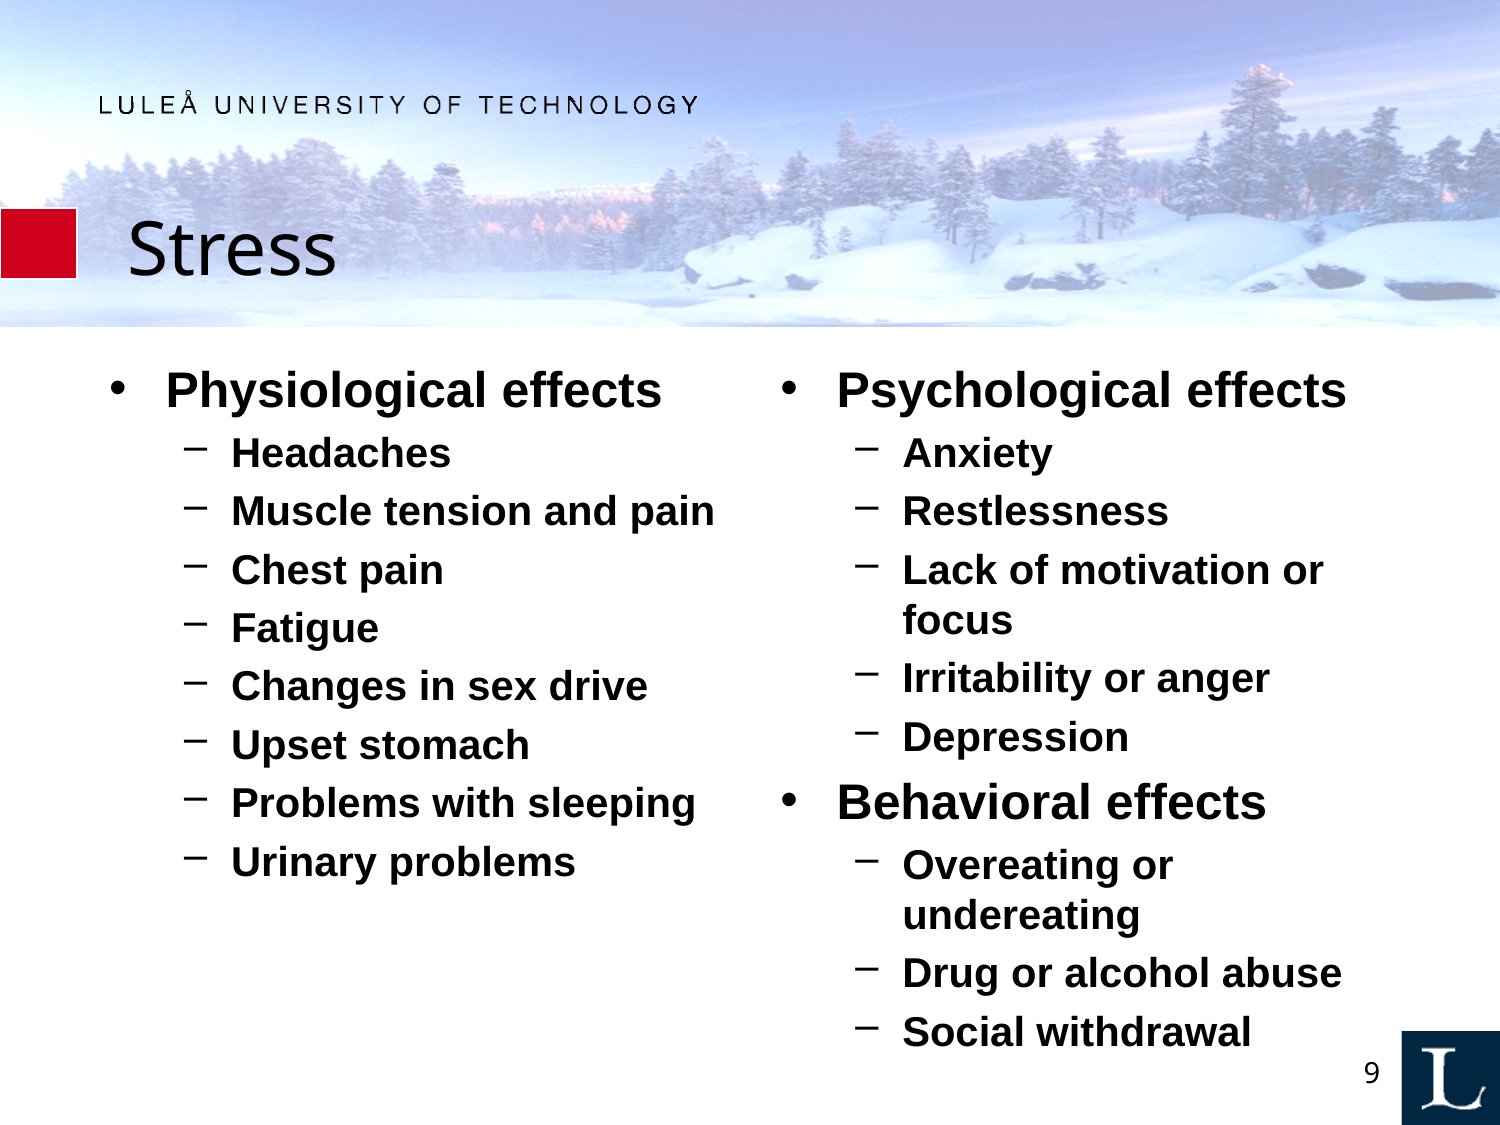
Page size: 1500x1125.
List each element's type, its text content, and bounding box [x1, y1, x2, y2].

slide_number 9 [1045, 1046, 1396, 1125]
list Psychological effects Anxiety Restlessness Lack of motivation or focus Irritability or anger Depression Behavioral effects Overeating or undereating Drug or alcohol abuse Social withdrawal [765, 350, 1412, 975]
list Physiological effects Headaches Muscle tension and pain Chest pain Fatigue Changes in sex drive Upset stomach Problems with sleeping Urinary problems [94, 350, 741, 975]
picture [1399, 1031, 1500, 1125]
title Stress [111, 160, 1412, 330]
picture [100, 90, 697, 114]
